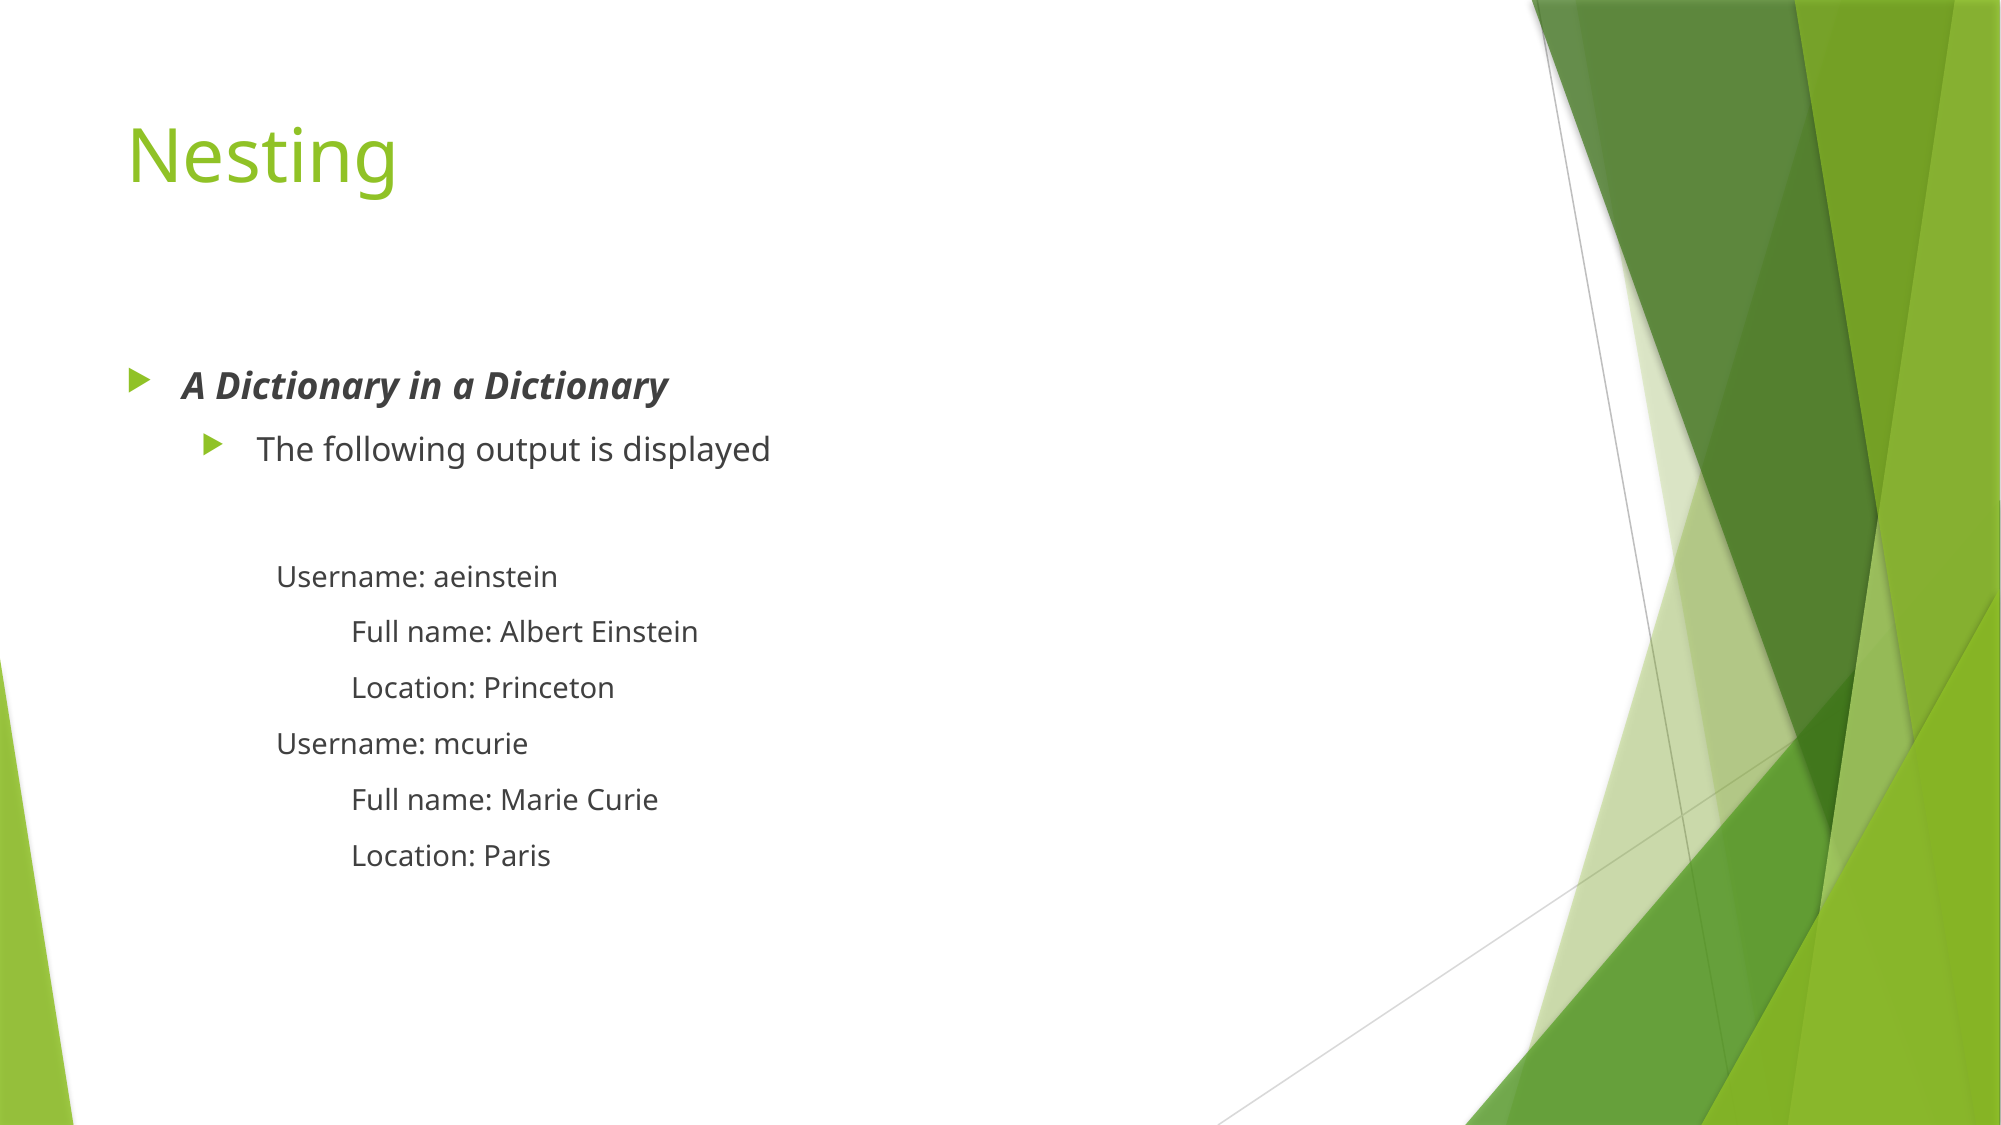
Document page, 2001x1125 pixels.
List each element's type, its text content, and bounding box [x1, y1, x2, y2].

list A Dictionary in a Dictionary The following output is displayed Username: aeinstein Full name: Albert Einstein Location: Princeton Username: mcurie Full name: Marie Curie Location: Paris [111, 354, 1522, 992]
title Nesting [111, 99, 1522, 317]
